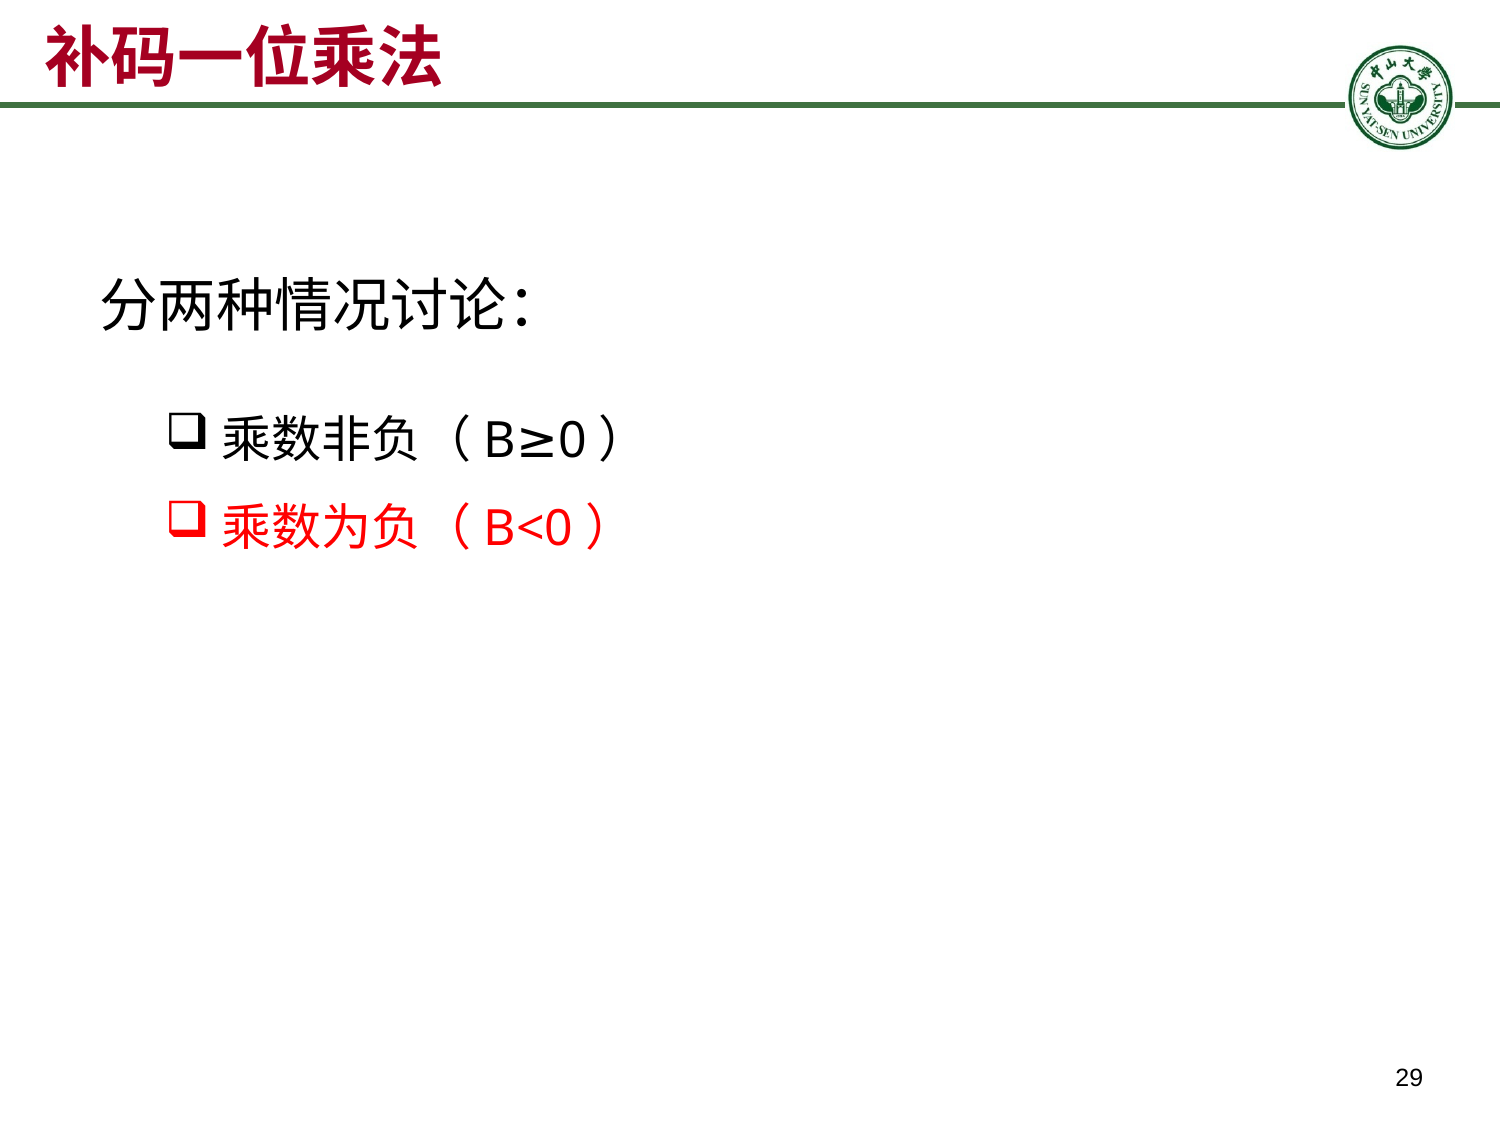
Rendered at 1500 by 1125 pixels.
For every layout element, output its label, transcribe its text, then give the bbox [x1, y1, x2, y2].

text_box 乘数非负（B≥0） 乘数为负（B<0） [150, 382, 1495, 657]
text_box 分两种情况讨论： [84, 261, 1429, 341]
title 补码一位乘法 [29, 0, 885, 102]
picture [1345, 42, 1455, 152]
